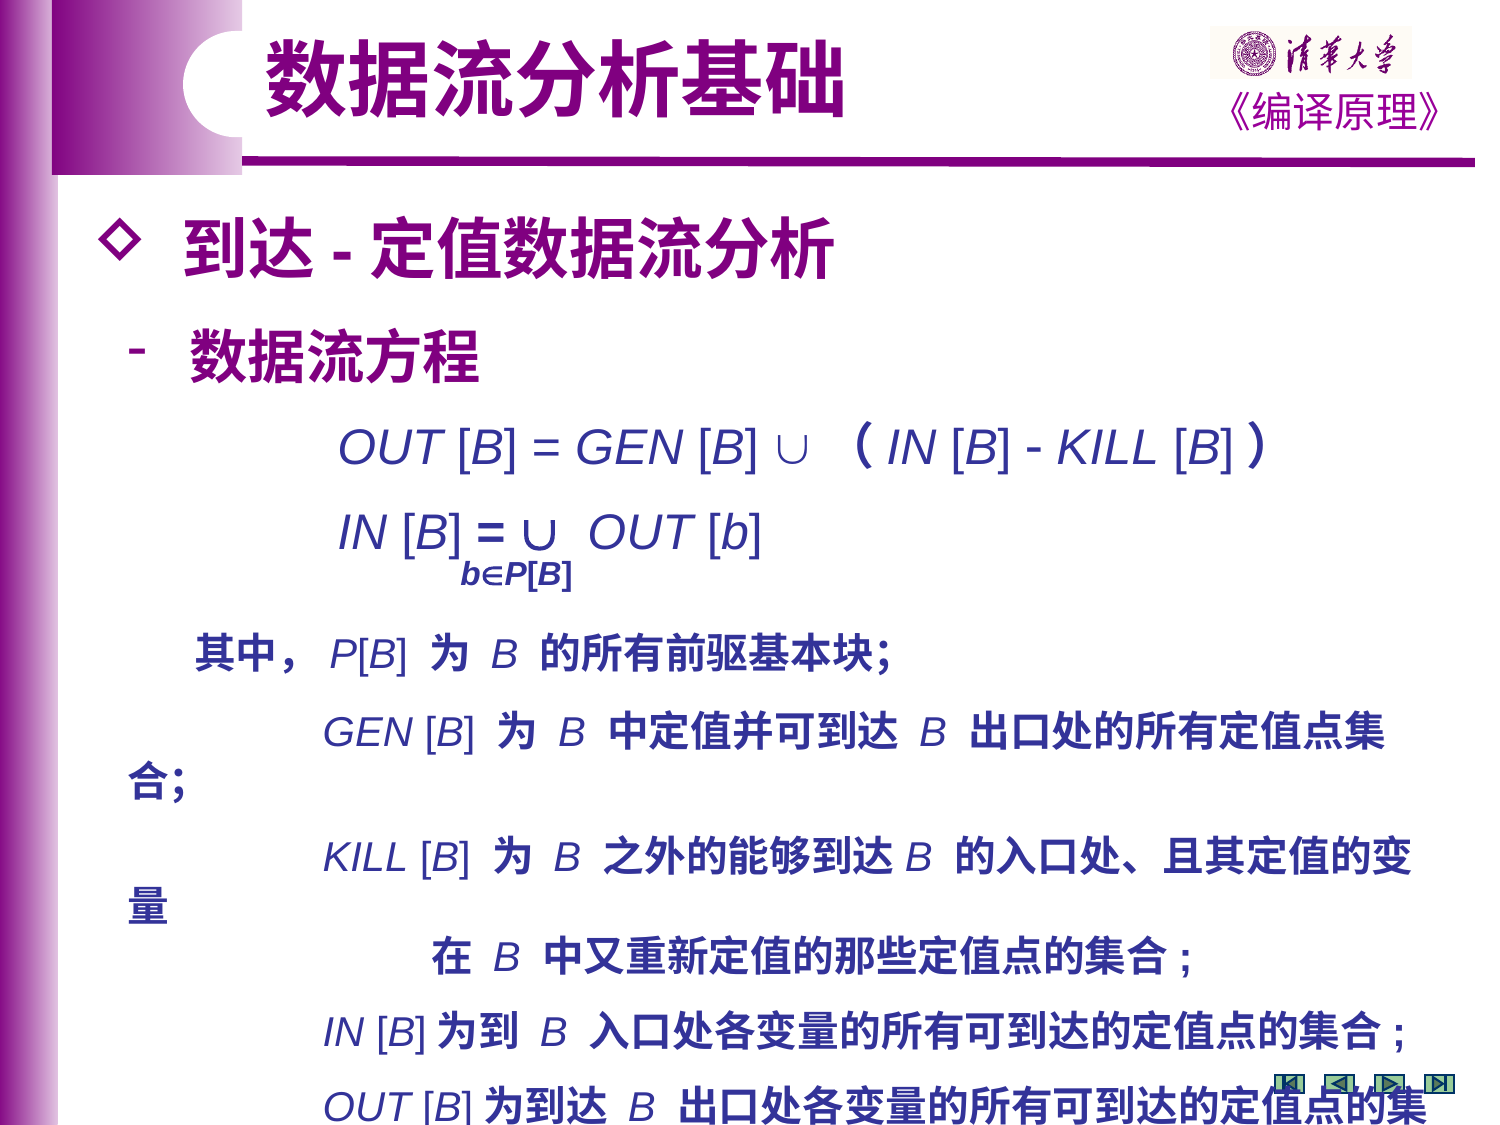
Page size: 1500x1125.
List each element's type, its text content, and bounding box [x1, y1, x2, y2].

text_box [1424, 1074, 1455, 1093]
text_box [1324, 1074, 1355, 1093]
text_box [1274, 1074, 1305, 1093]
picture [1210, 26, 1412, 79]
text_box [1374, 1074, 1405, 1093]
text_box 数据流分析基础 [249, 31, 880, 136]
text_box 到达-定值数据流分析 [75, 199, 1425, 295]
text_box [112, 312, 1463, 1045]
